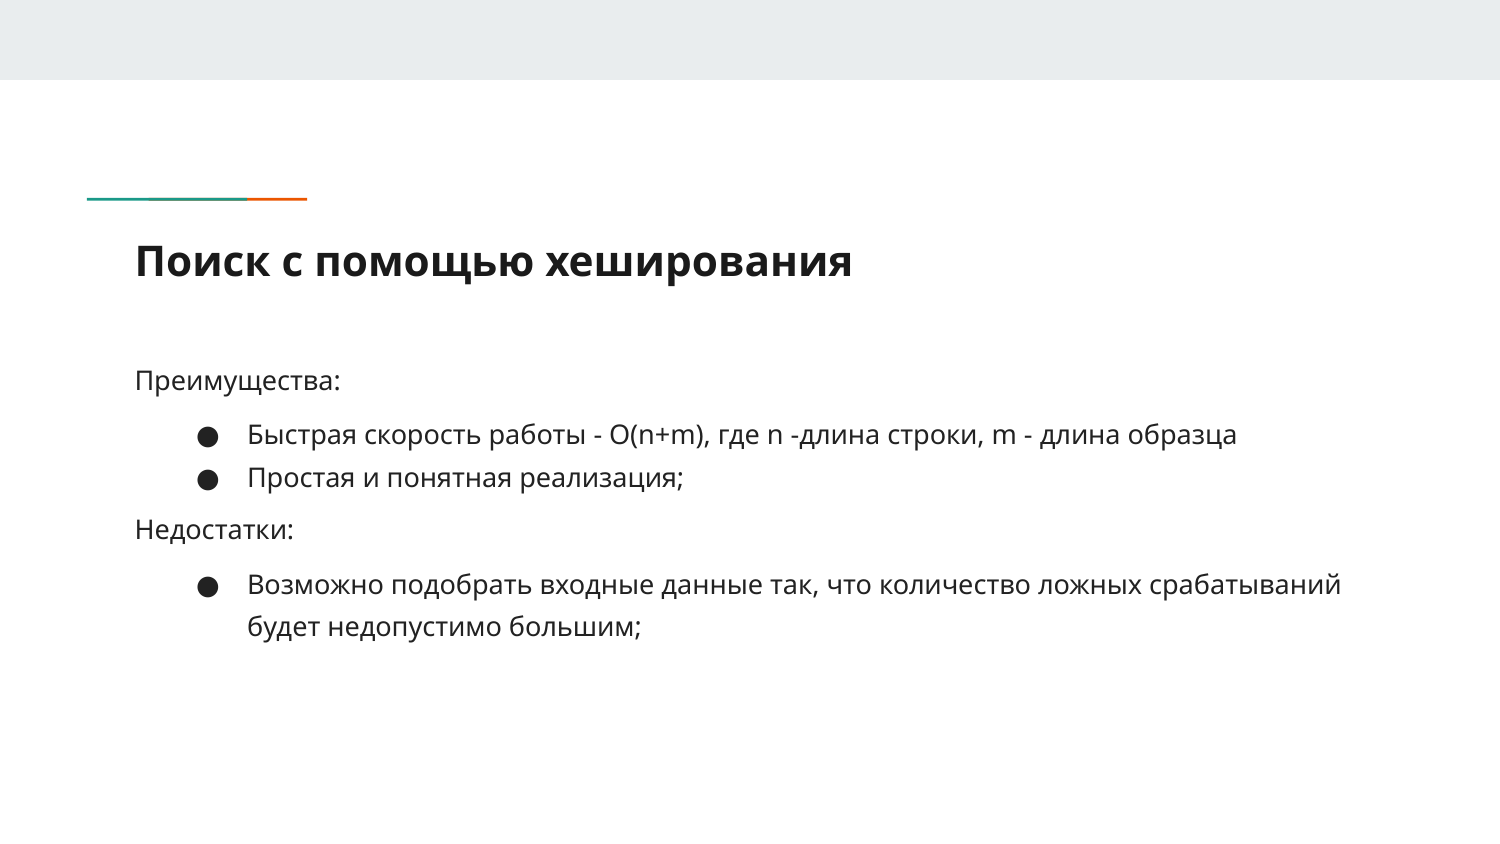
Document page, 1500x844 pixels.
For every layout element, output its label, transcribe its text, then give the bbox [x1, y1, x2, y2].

list Преимущества: Быстрая скорость работы - O(n+m), где n -длина строки, m - длина образца Простая и понятная реализация; Недостатки: Возможно подобрать входные данные так, что количество ложных срабатываний будет недопустимо большим; [119, 341, 1381, 712]
title Поиск с помощью хеширования [119, 216, 1381, 305]
